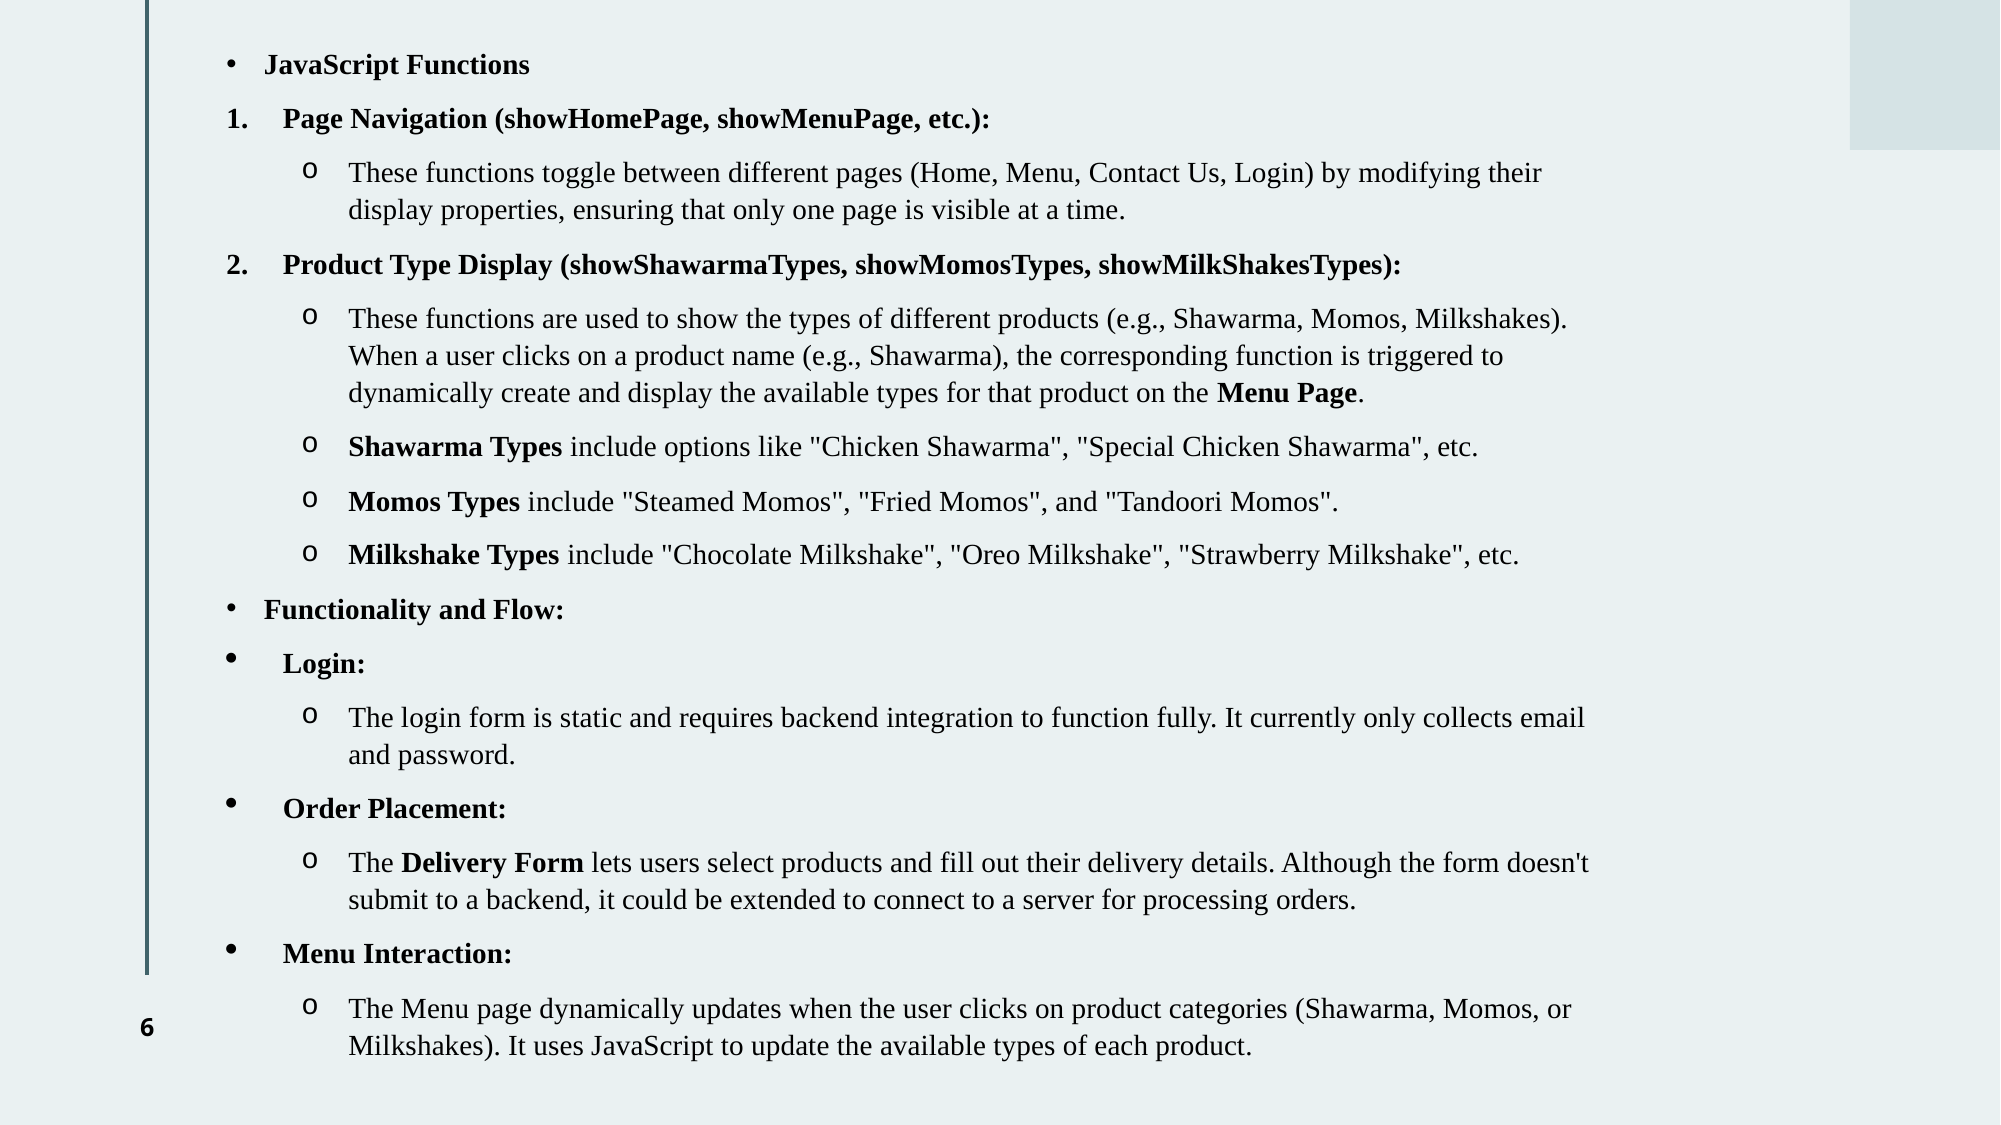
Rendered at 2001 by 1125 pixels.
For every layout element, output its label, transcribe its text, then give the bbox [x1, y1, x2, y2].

slide_number 6 [67, 975, 227, 1082]
list JavaScript Functions Page Navigation (showHomePage, showMenuPage, etc.): These functions toggle between different pages (Home, Menu, Contact Us, Login) by modifying their display properties, ensuring that only one page is visible at a time. Product Type Display (showShawarmaTypes, showMomosTypes, showMilkShakesTypes): These functions are used to show the types of different products (e.g., Shawarma, Momos, Milkshakes). When a user clicks on a product name (e.g., Shawarma), the corresponding function is triggered to dynamically create and display the available types for that product on the Menu Page. Shawarma Types include options like "Chicken Shawarma", "Special Chicken Shawarma", etc. Momos Types include "Steamed Momos", "Fried Momos", and "Tandoori Momos". Milkshake Types include "Chocolate Milkshake", "Oreo Milkshake", "Strawberry Milkshake", etc. Functionality and Flow: Login: The login form is static and requires backend integration to function fully. It currently only collects email and password. Order Placement: The Delivery Form lets users select products and fill out their delivery details. Although the form doesn't submit to a backend, it could be extended to connect to a server for processing orders. Menu Interaction: The Menu page dynamically updates when the user clicks on product categories (Shawarma, Momos, or Milkshakes). It uses JavaScript to update the available types of each product. [226, 43, 1630, 974]
